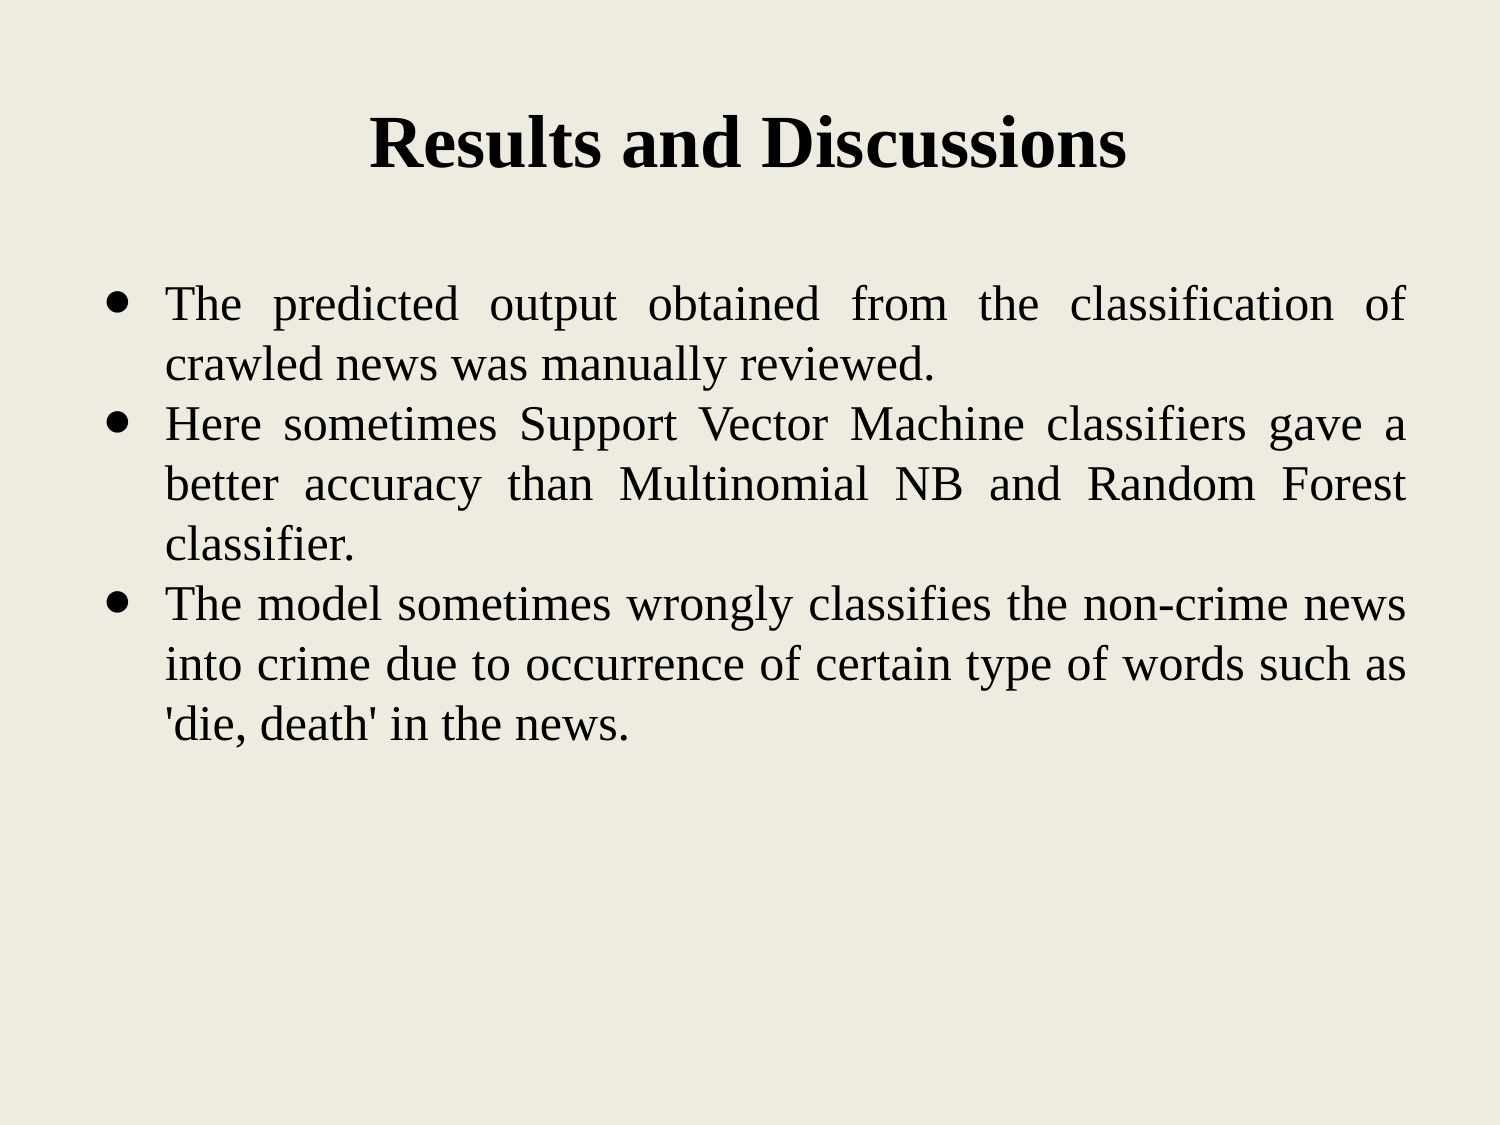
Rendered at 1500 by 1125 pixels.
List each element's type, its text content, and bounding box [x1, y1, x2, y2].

title Results and Discussions [75, 45, 1423, 231]
list The predicted output obtained from the classification of crawled news was manually reviewed. Here sometimes Support Vector Machine classifiers gave a better accuracy than Multinomial NB and Random Forest classifier. The model sometimes wrongly classifies the non-crime news into crime due to occurrence of certain type of words such as 'die, death' in the news. [75, 262, 1423, 1003]
